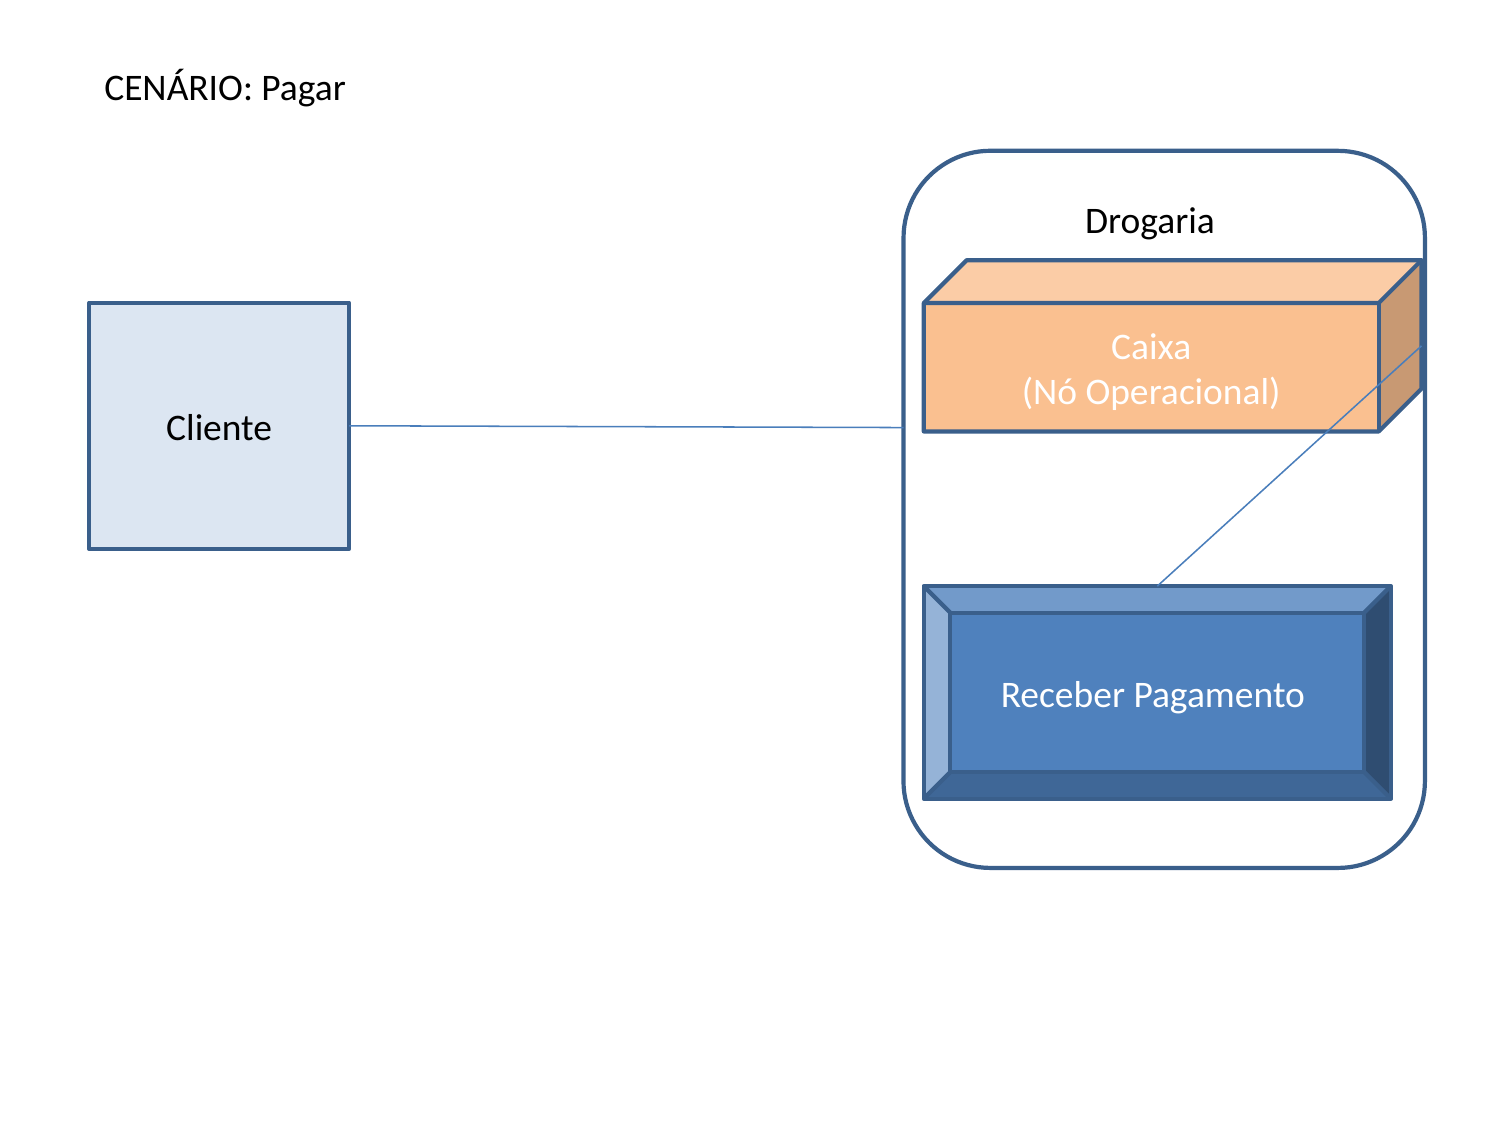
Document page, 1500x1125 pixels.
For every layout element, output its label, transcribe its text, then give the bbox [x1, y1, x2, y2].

text_box CENÁRIO: Pagar [89, 55, 656, 116]
text_box Caixa (Nó Operacional) [921, 258, 1424, 434]
text_box Drogaria [1070, 188, 1307, 249]
text_box [901, 148, 1428, 871]
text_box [1151, 431, 1158, 587]
text_box Cliente [87, 301, 351, 551]
text_box Receber Pagamento [922, 584, 1393, 801]
